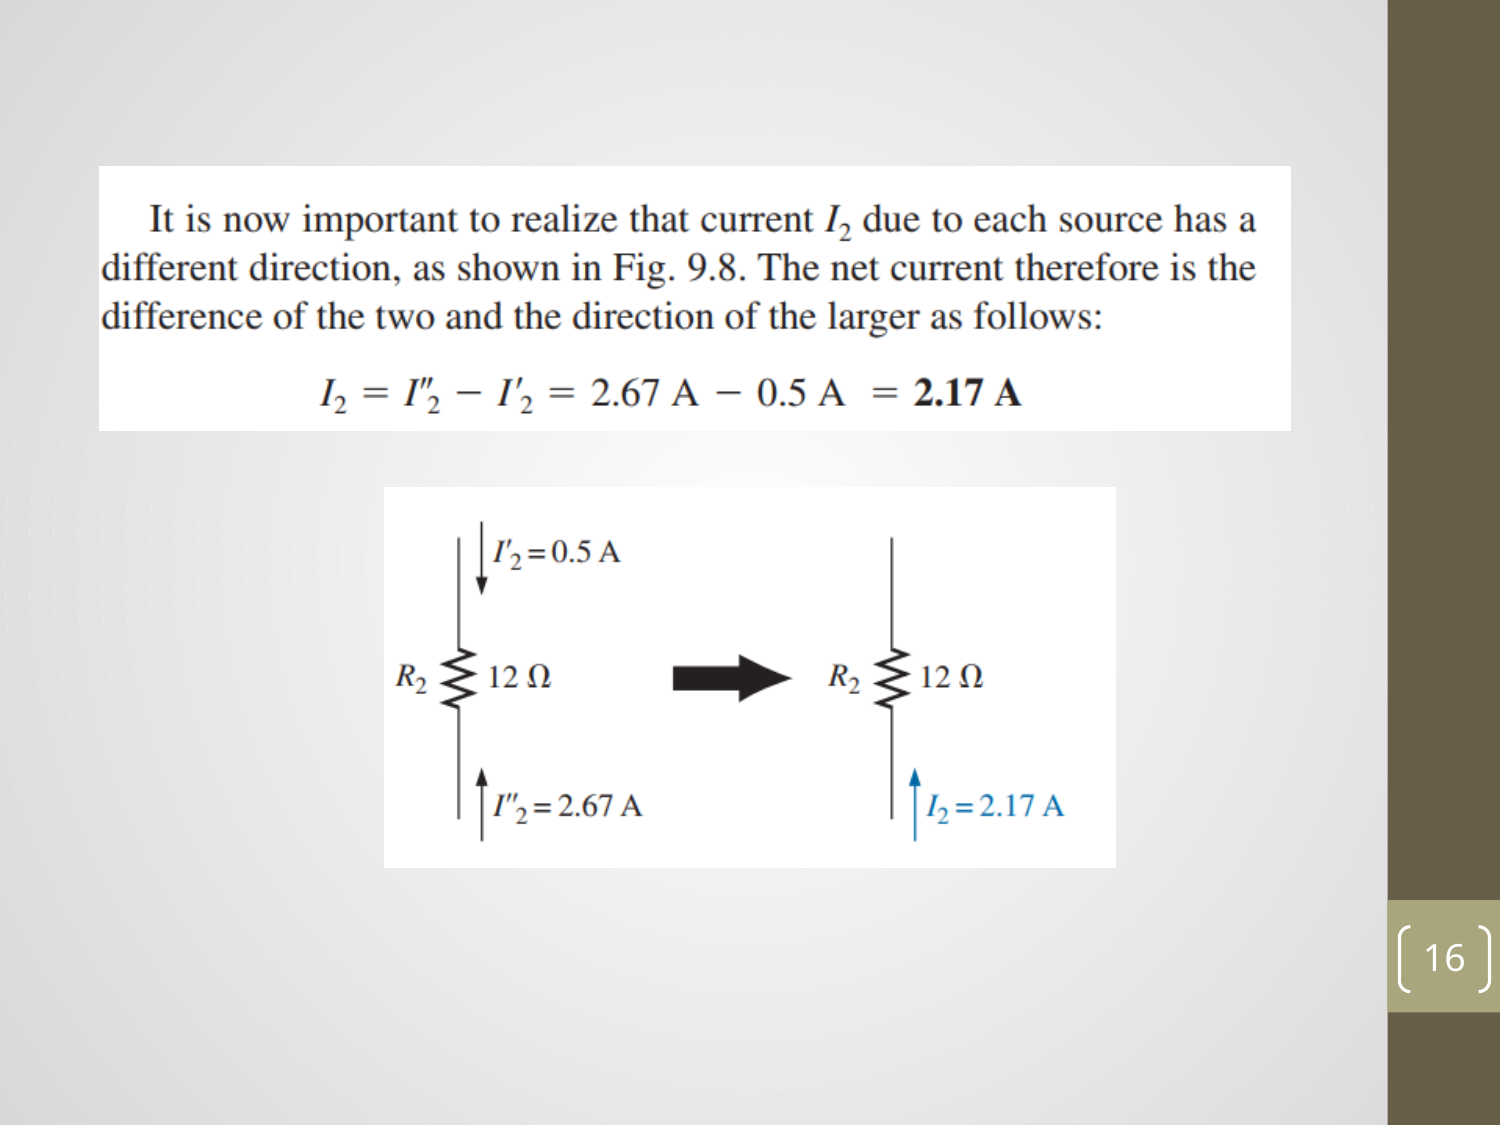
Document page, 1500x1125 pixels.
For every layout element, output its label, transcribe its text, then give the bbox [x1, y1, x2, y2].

picture [384, 487, 1116, 868]
slide_number 16 [1397, 925, 1492, 994]
picture [99, 166, 1291, 431]
